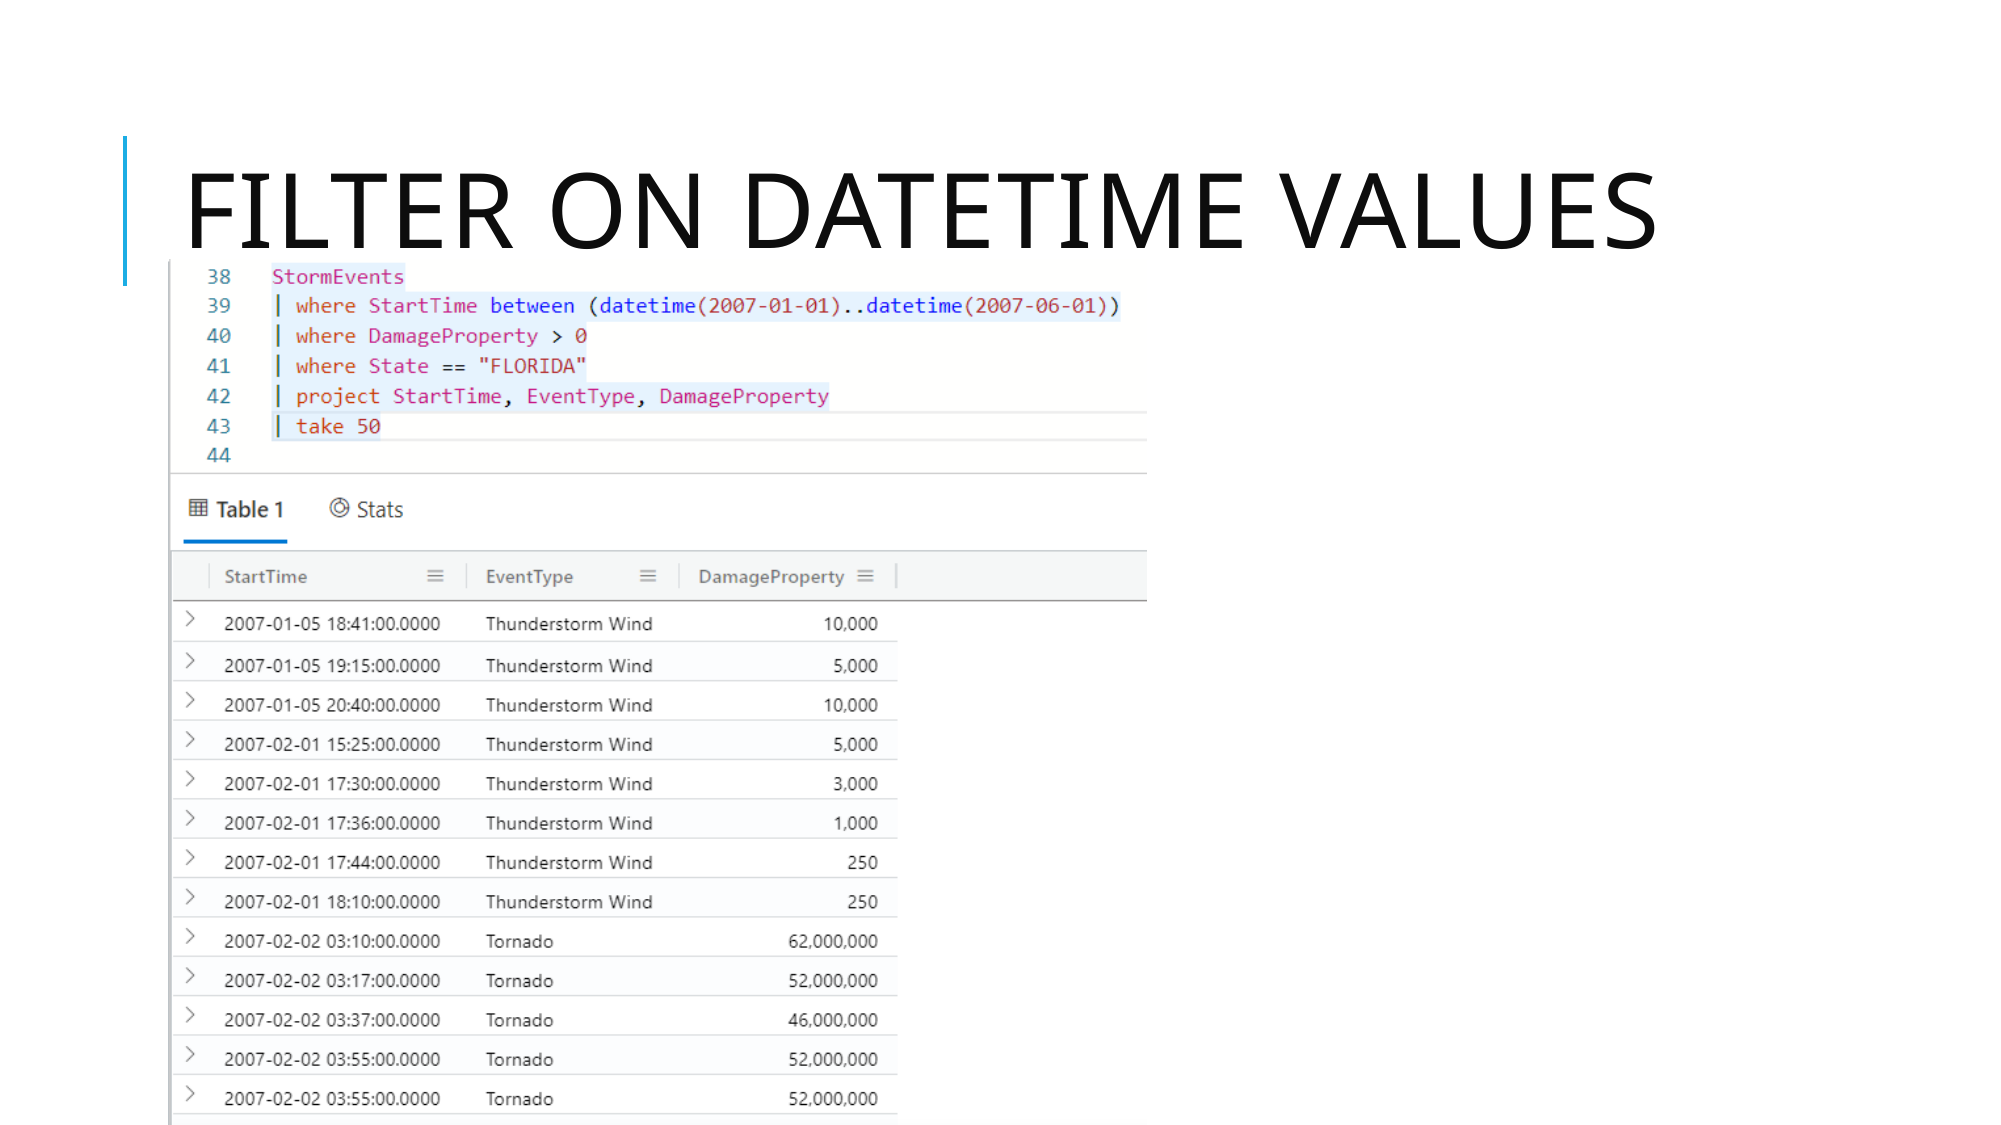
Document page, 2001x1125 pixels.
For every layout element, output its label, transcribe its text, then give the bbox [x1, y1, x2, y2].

title Filter on datetime values [168, 96, 1763, 342]
picture [167, 258, 1147, 1125]
